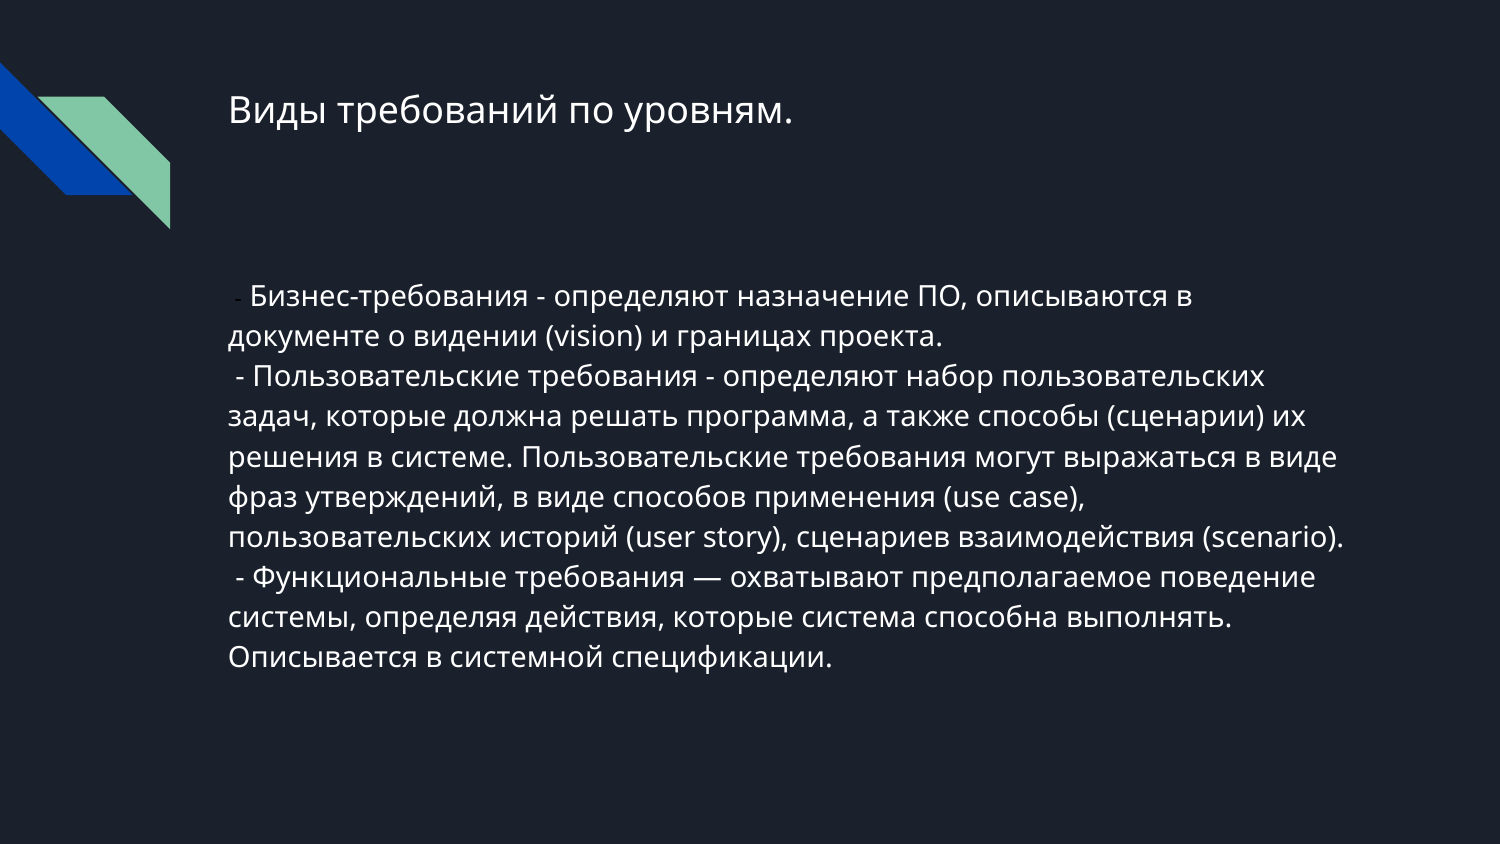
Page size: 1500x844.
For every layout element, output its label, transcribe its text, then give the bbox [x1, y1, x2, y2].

list - Бизнес-требования - определяют назначение ПО, описываются в документе о видении (vision) и границах проекта. - Пользовательские требования - определяют набор пользовательских задач, которые должна решать программа, а также способы (сценарии) их решения в системе. Пользовательские требования могут выражаться в виде фраз утверждений, в виде способов применения (use case), пользовательских историй (user story), сценариев взаимодействия (scenario). - Функциональные требования — охватывают предполагаемое поведение системы, определяя действия, которые система способна выполнять. Описывается в системной спецификации. [212, 257, 1368, 735]
title Виды требований по уровням. [212, 64, 1368, 215]
